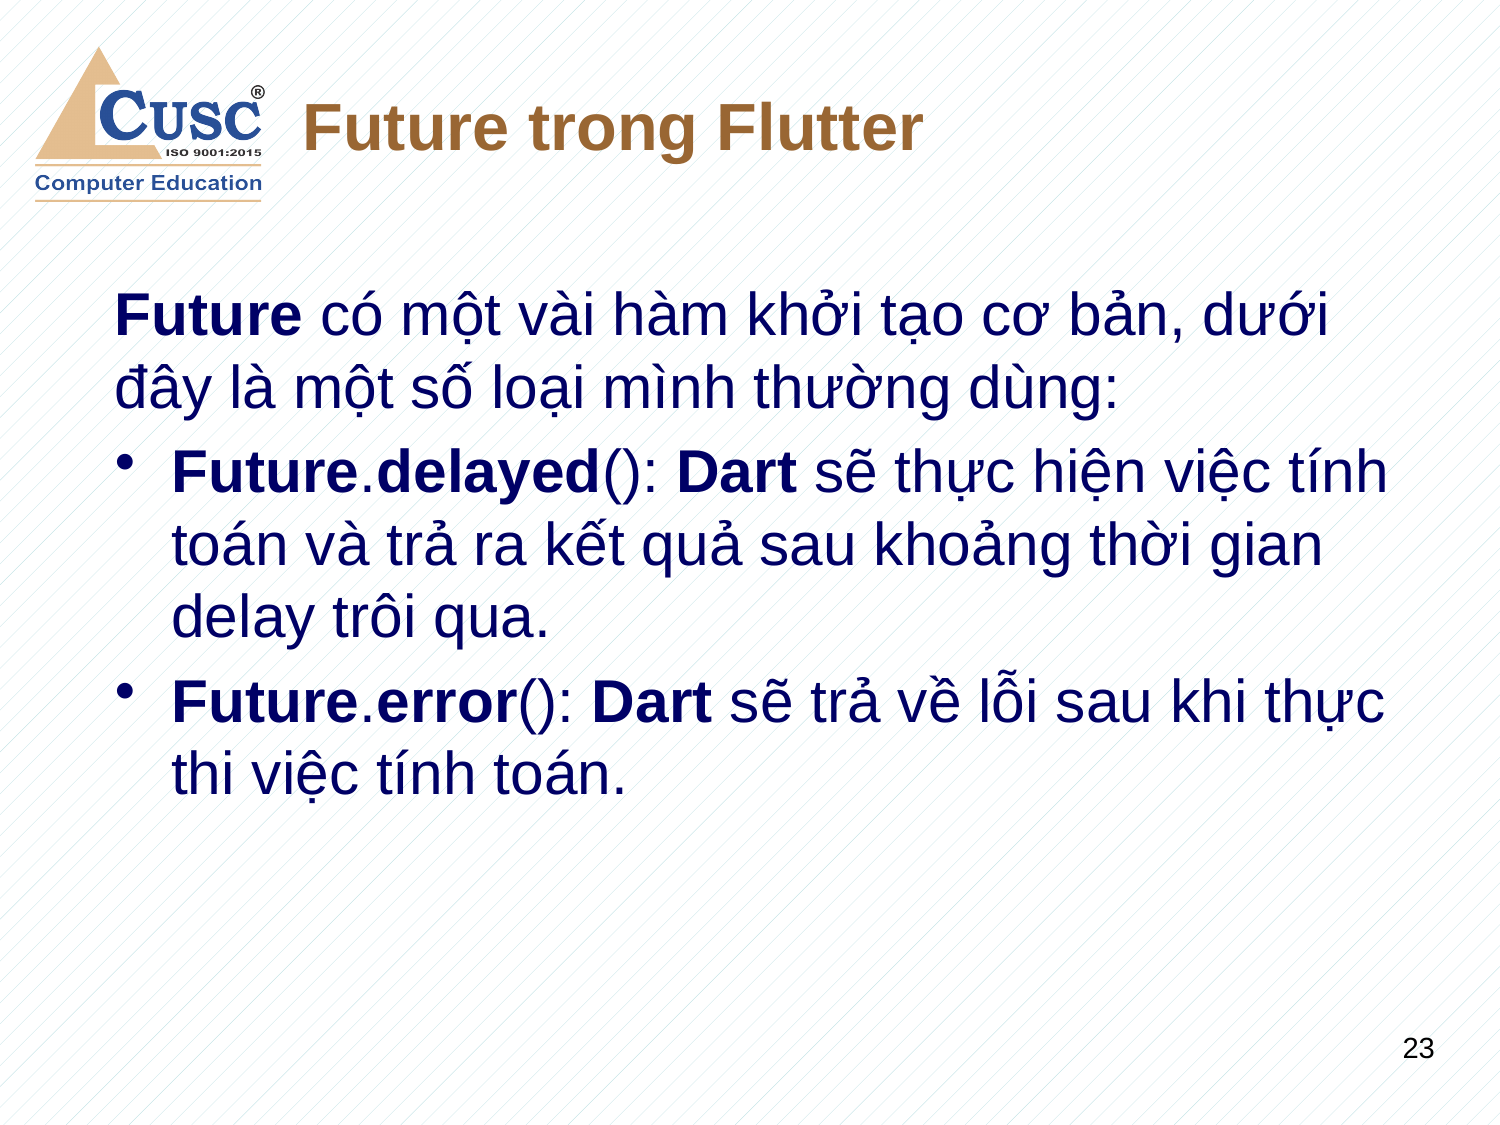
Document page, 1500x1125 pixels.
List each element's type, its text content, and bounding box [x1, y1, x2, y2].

list Future có một vài hàm khởi tạo cơ bản, dưới đây là một số loại mình thường dùng: Future.delayed(): Dart sẽ thực hiện việc tính toán và trả ra kết quả sau khoảng thời gian delay trôi qua. Future.error(): Dart sẽ trả về lỗi sau khi thực thi việc tính toán. [99, 267, 1450, 1038]
title Future trong Flutter [287, 46, 1450, 202]
slide_number 23 [1100, 1021, 1450, 1113]
picture [35, 46, 265, 202]
